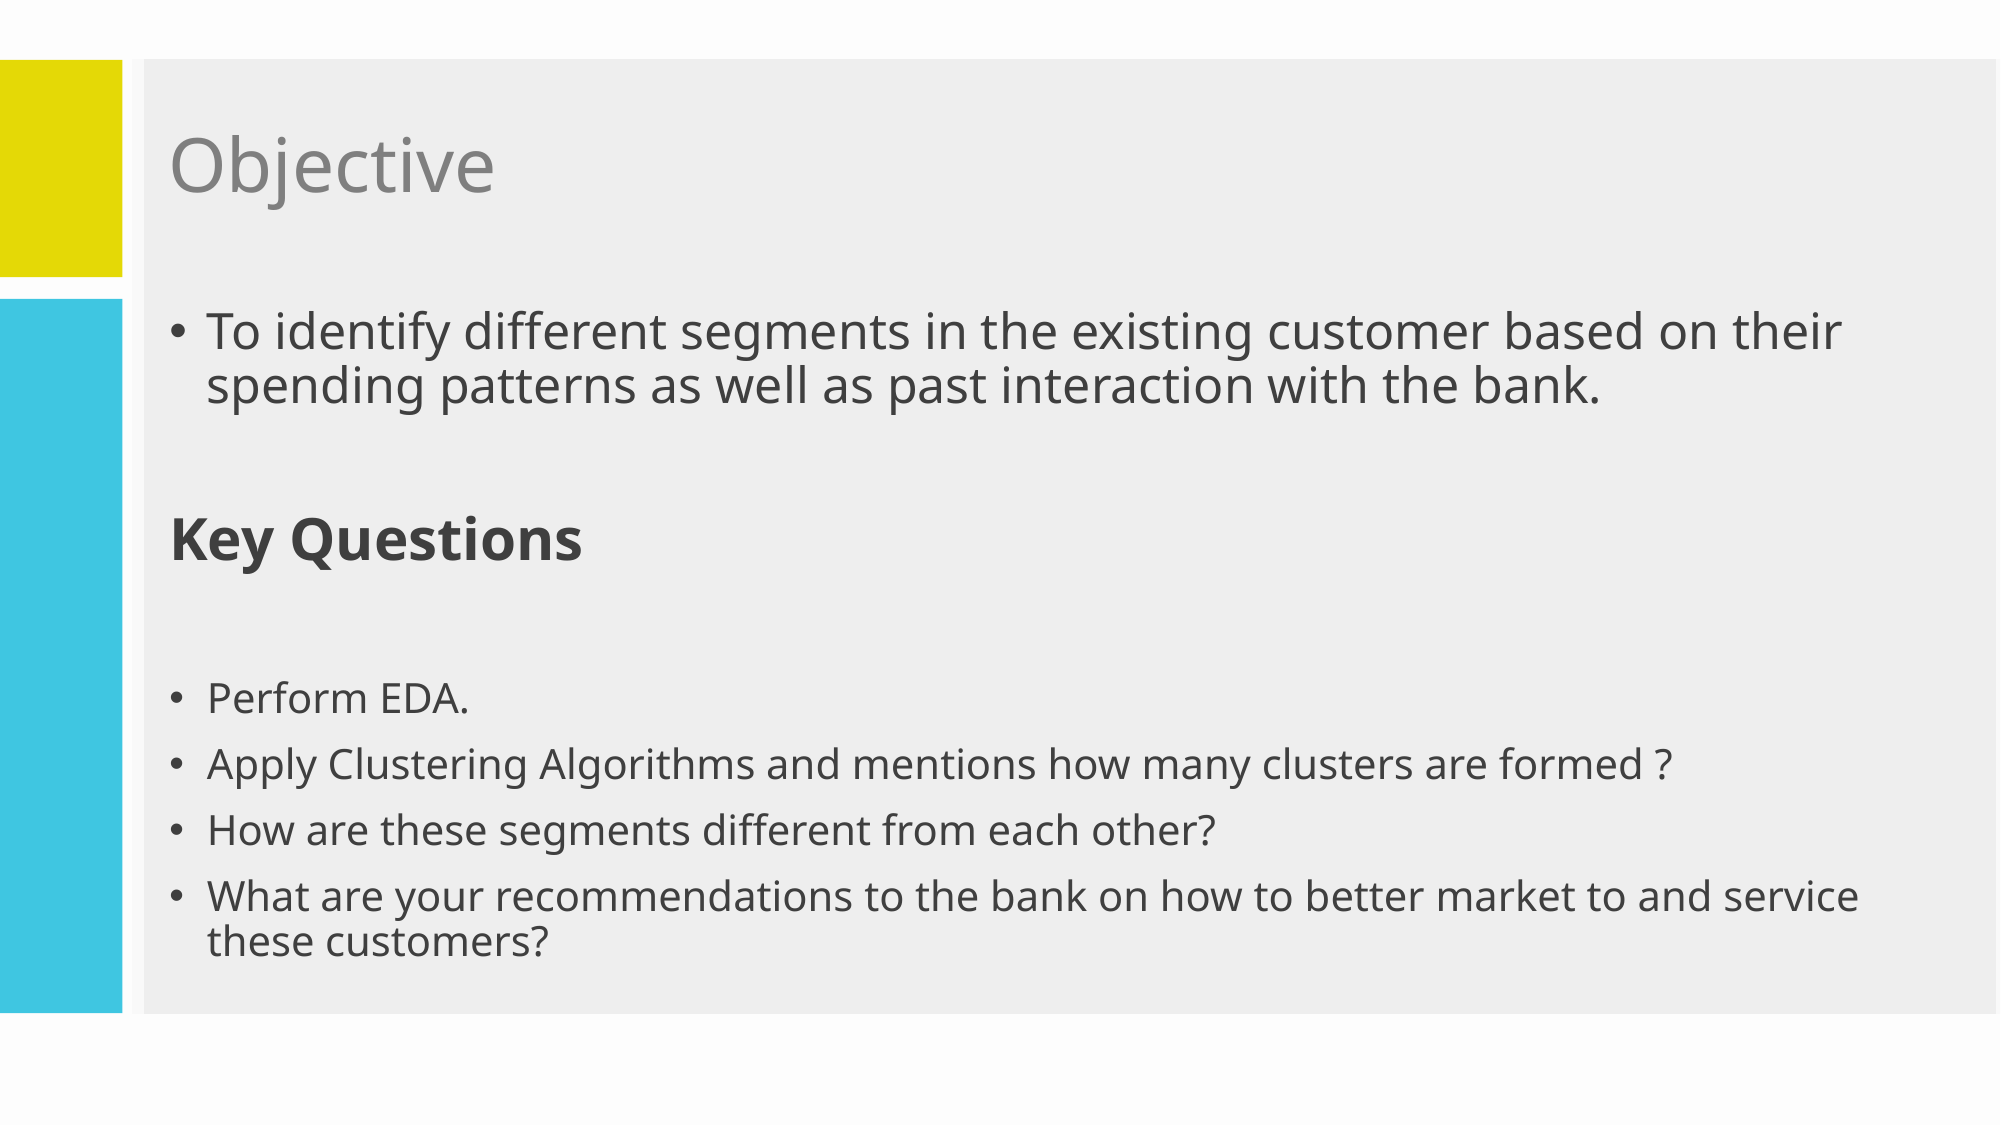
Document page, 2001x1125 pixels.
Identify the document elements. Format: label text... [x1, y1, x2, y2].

list To identify different segments in the existing customer based on their spending patterns as well as past interaction with the bank. Key Questions Perform EDA. Apply Clustering Algorithms and mentions how many clusters are formed ? How are these segments different from each other? What are your recommendations to the bank on how to better market to and service these customers? [154, 298, 1880, 1097]
picture [110, 59, 2001, 1014]
title Objective [153, 59, 1879, 278]
